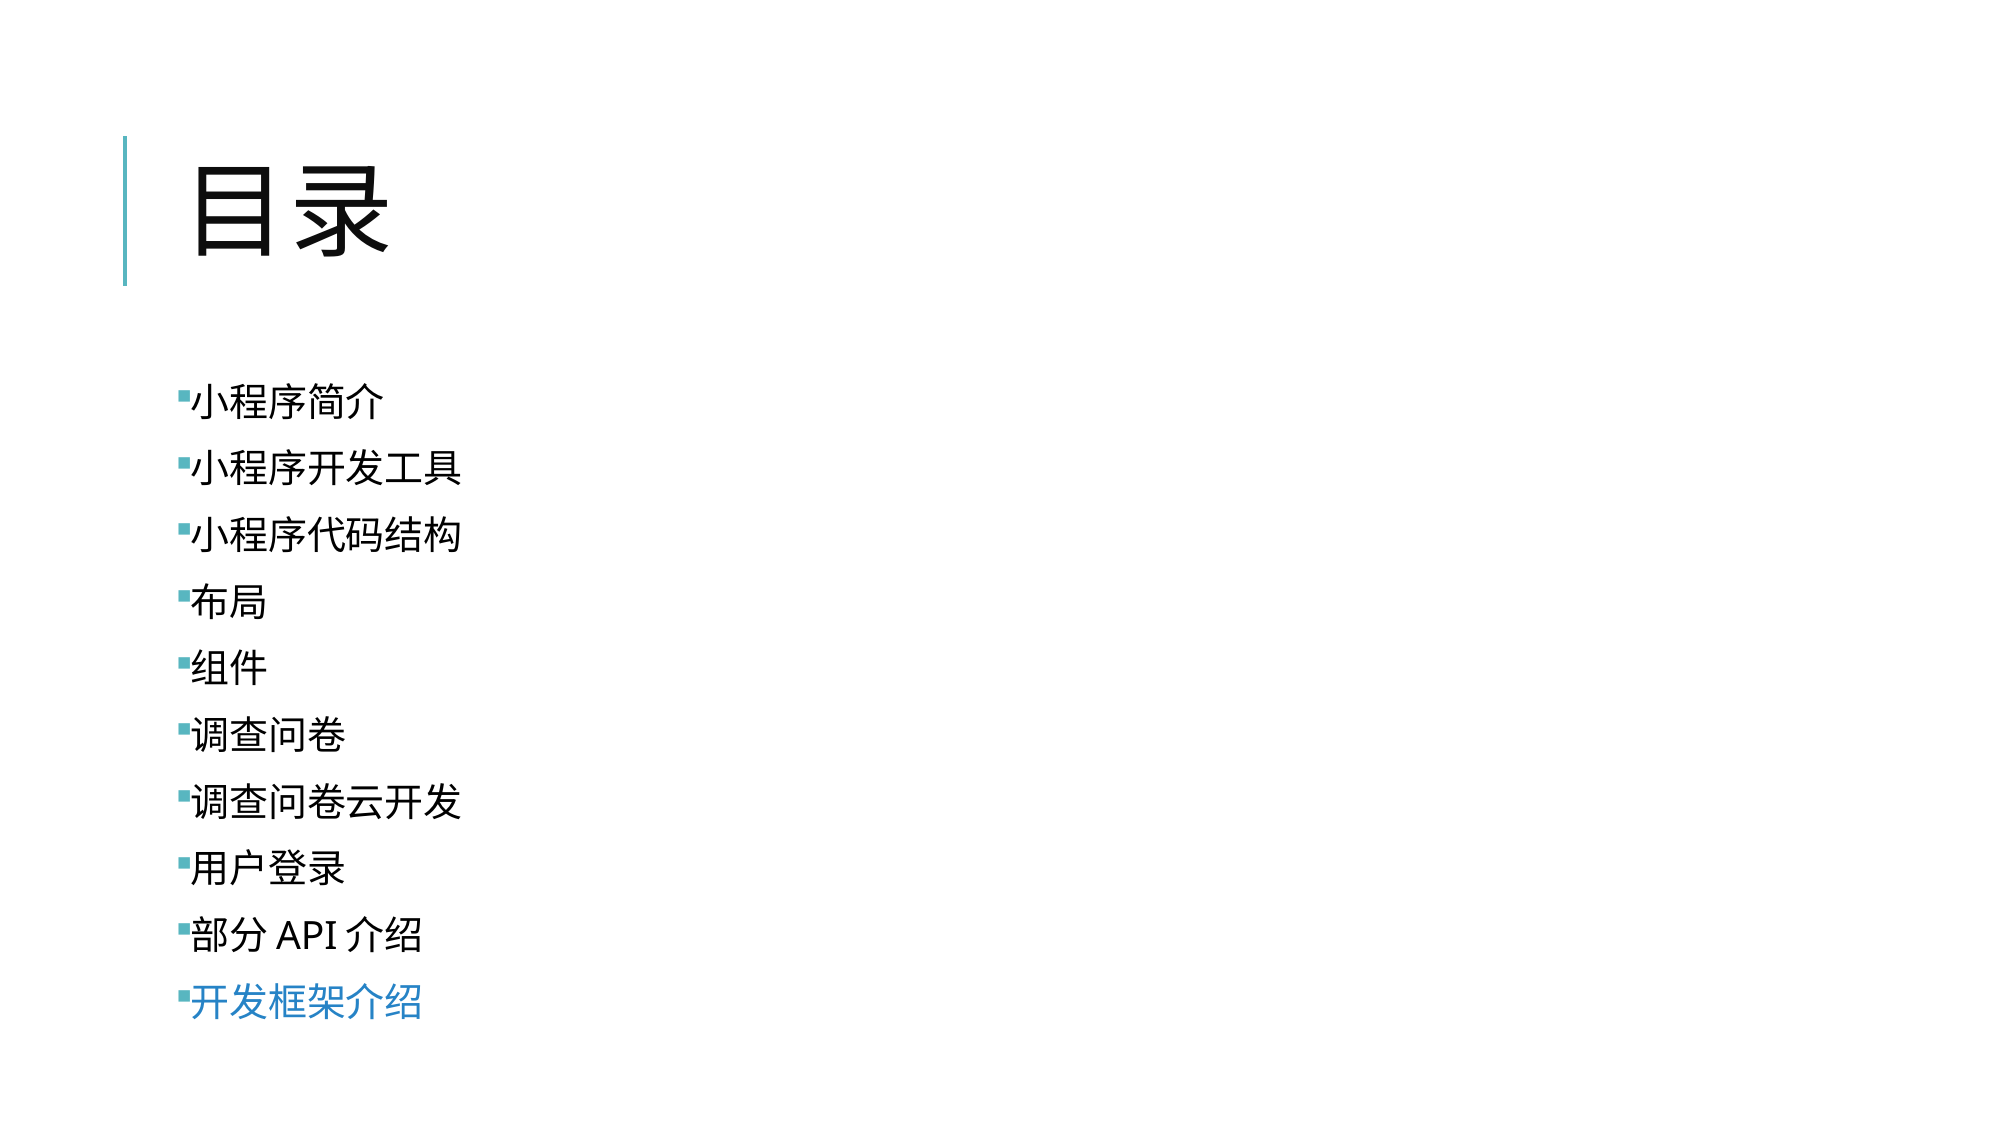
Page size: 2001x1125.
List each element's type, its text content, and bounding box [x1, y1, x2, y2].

list 小程序简介 小程序开发工具 小程序代码结构 布局 组件 调查问卷 调查问卷云开发 用户登录 部分API介绍 开发框架介绍 [168, 375, 1763, 1035]
title 目录 [168, 96, 1763, 342]
